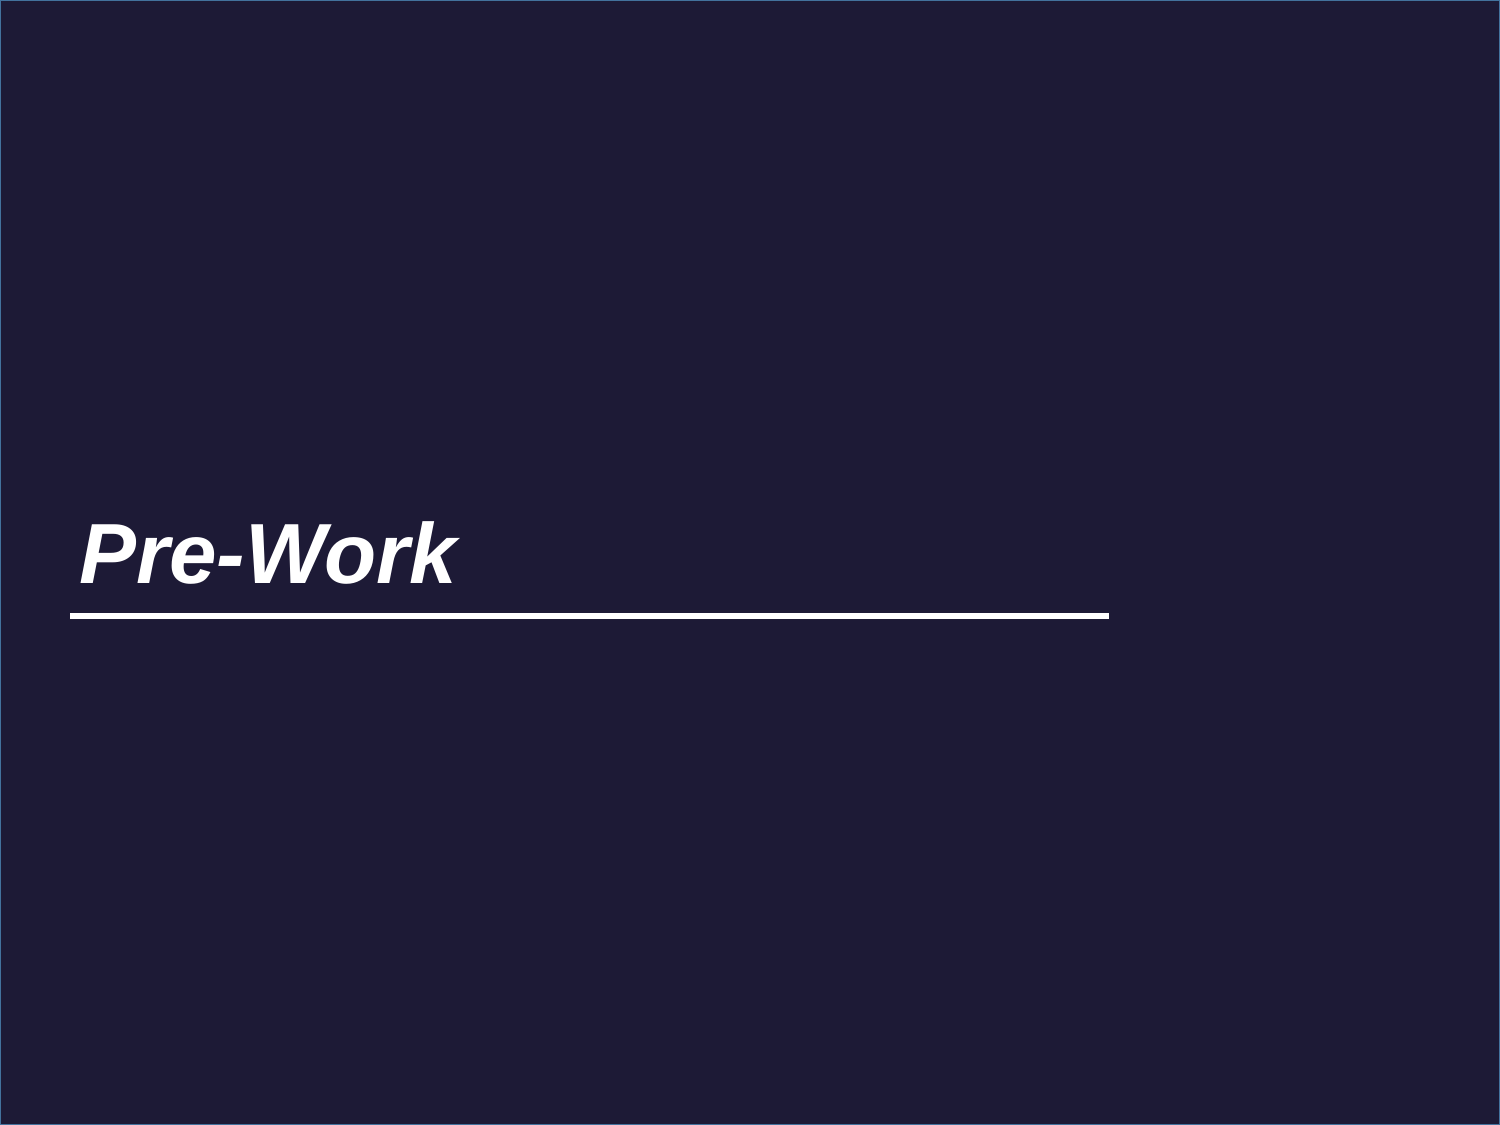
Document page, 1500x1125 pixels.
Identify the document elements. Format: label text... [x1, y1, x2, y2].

title Pre-Work [64, 484, 1415, 628]
